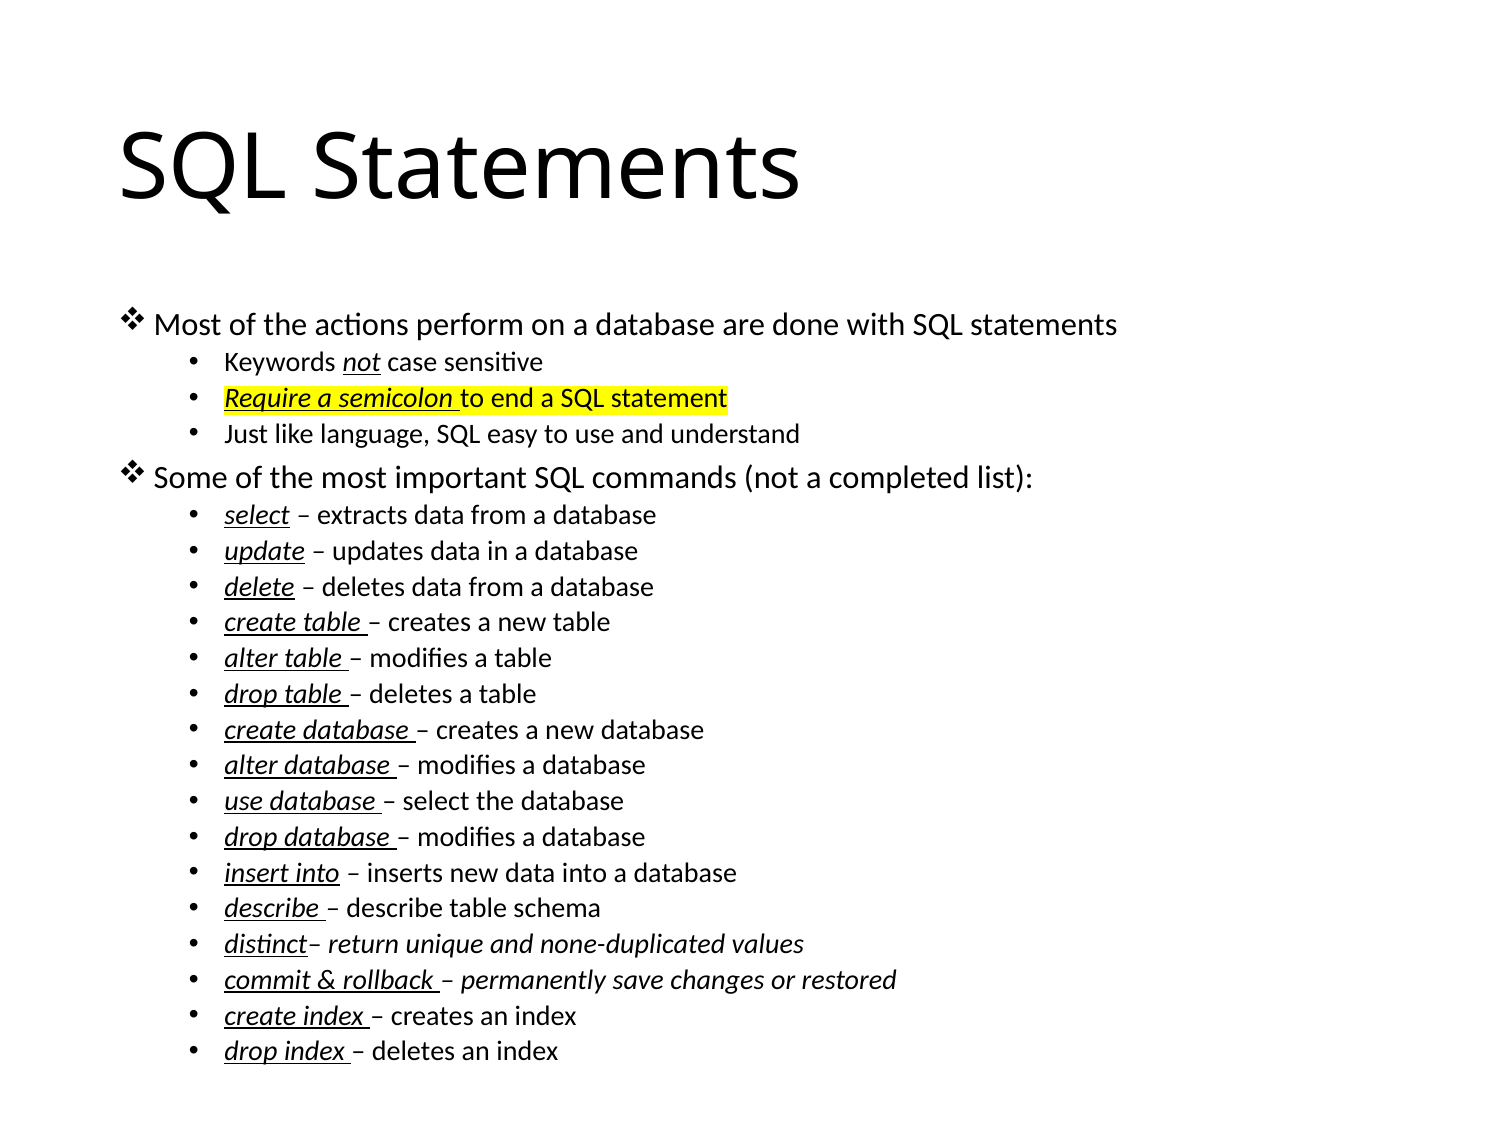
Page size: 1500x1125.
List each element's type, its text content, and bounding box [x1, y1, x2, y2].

title SQL Statements [103, 59, 1397, 278]
list Most of the actions perform on a database are done with SQL statements Keywords not case sensitive Require a semicolon to end a SQL statement Just like language, SQL easy to use and understand Some of the most important SQL commands (not a completed list): select – extracts data from a database update – updates data in a database delete – deletes data from a database create table – creates a new table alter table – modifies a table drop table – deletes a table create database – creates a new database alter database – modifies a database use database – select the database drop database – modifies a database insert into – inserts new data into a database describe – describe table schema distinct– return unique and none-duplicated values commit & rollback – permanently save changes or restored create index – creates an index drop index – deletes an index [103, 299, 1397, 1078]
